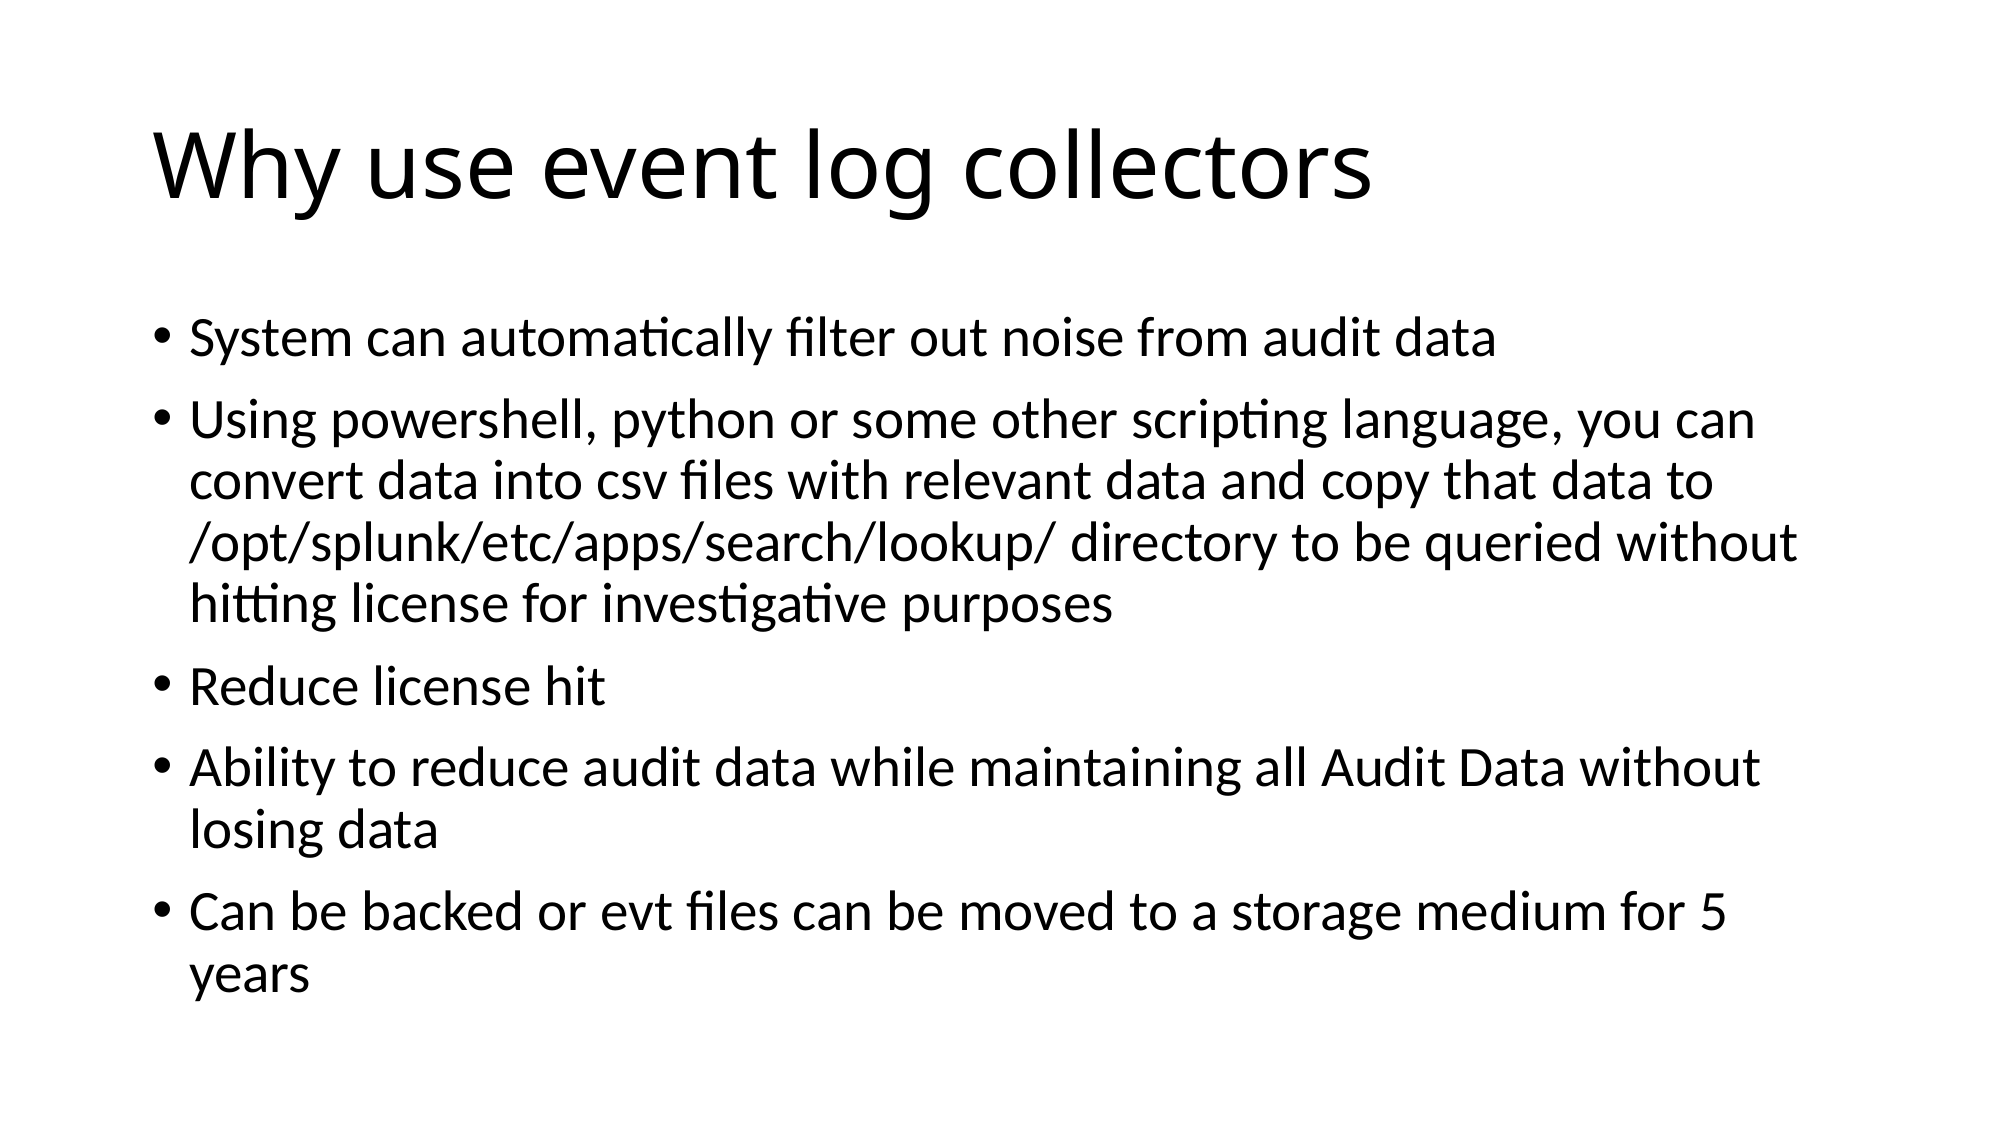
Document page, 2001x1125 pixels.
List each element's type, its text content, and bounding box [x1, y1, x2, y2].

title Why use event log collectors [137, 59, 1863, 278]
list System can automatically filter out noise from audit data Using powershell, python or some other scripting language, you can convert data into csv files with relevant data and copy that data to /opt/splunk/etc/apps/search/lookup/ directory to be queried without hitting license for investigative purposes Reduce license hit Ability to reduce audit data while maintaining all Audit Data without losing data Can be backed or evt files can be moved to a storage medium for 5 years [137, 299, 1863, 1014]
